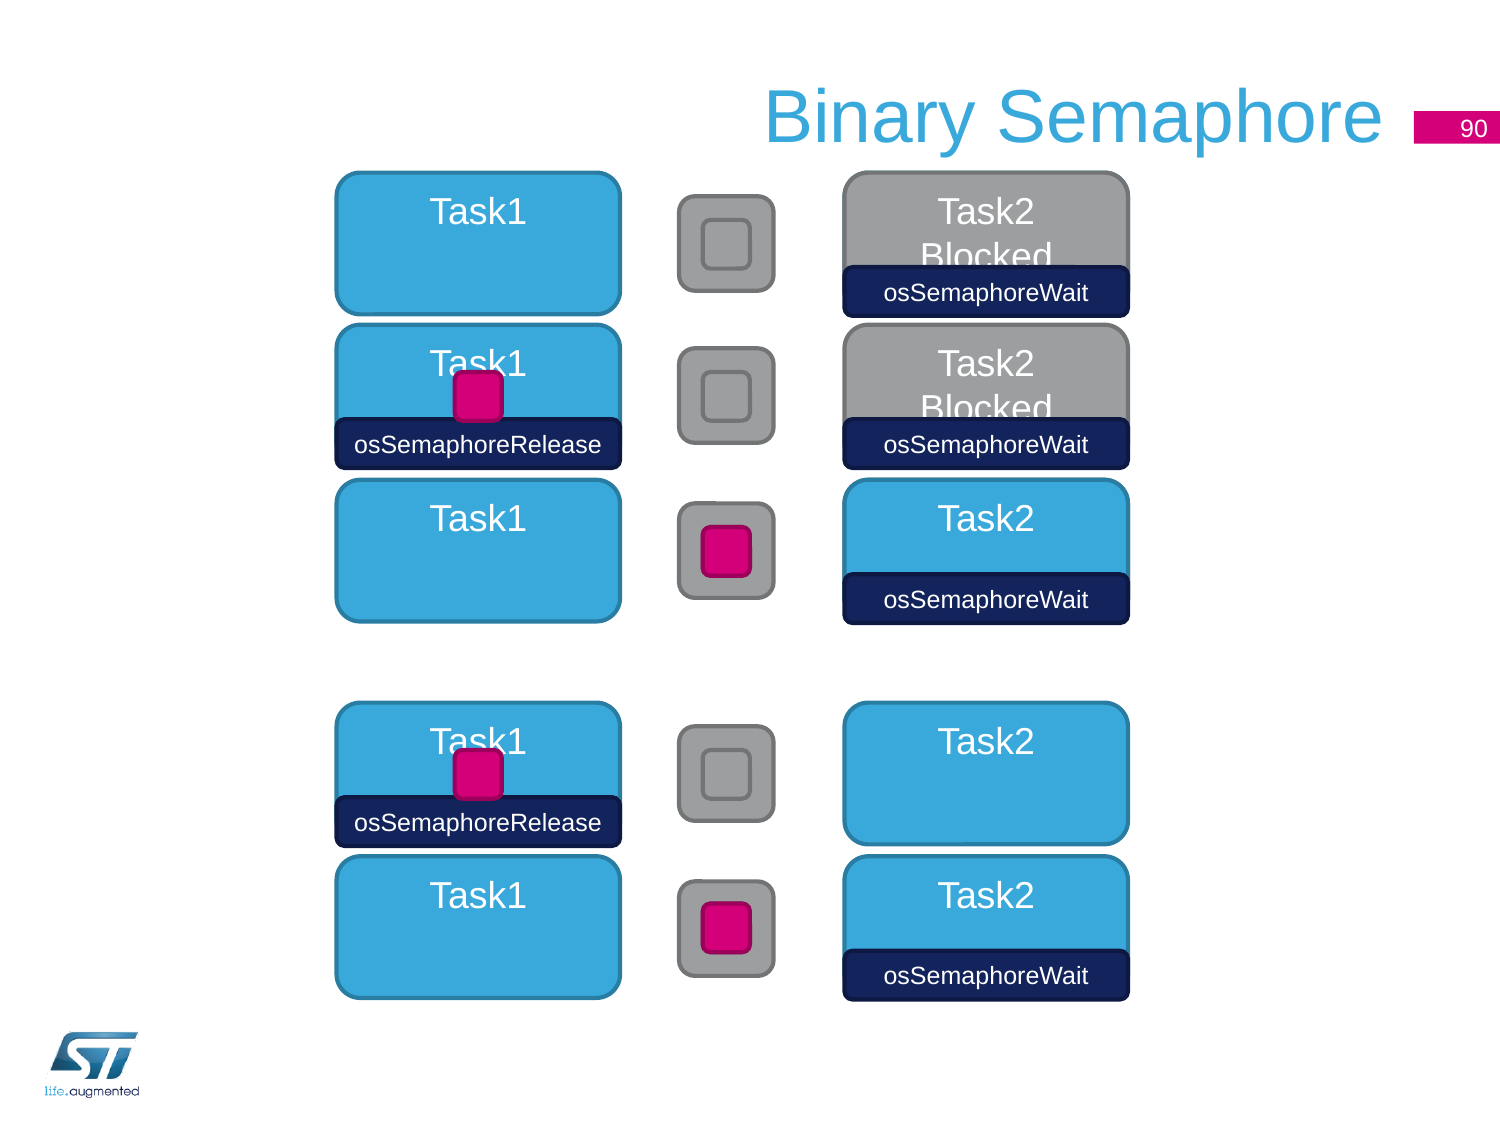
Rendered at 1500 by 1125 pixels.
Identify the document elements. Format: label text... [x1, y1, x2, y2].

text_box [452, 747, 504, 801]
text_box [676, 724, 776, 823]
text_box Task1 [334, 477, 623, 624]
text_box osSemaphoreWait [842, 264, 1131, 318]
text_box Task1 [334, 854, 623, 1001]
text_box Task2 [842, 700, 1131, 847]
text_box Task2 Blocked [842, 322, 1131, 426]
text_box [700, 217, 753, 271]
title Binary Semaphore [75, 19, 1400, 207]
text_box Task2 [842, 854, 1131, 958]
text_box [676, 501, 776, 600]
text_box Task2 [842, 477, 1131, 581]
text_box [676, 346, 776, 445]
text_box osSemaphoreRelease [334, 795, 623, 849]
text_box [700, 747, 753, 801]
text_box [676, 207, 776, 293]
text_box [700, 369, 753, 423]
text_box osSemaphoreRelease [334, 417, 623, 471]
text_box Task1 [334, 170, 623, 317]
text_box osSemaphoreWait [842, 417, 1131, 471]
text_box osSemaphoreWait [842, 572, 1131, 626]
text_box Task1 [334, 700, 623, 804]
text_box [676, 879, 776, 978]
picture [37, 1022, 147, 1104]
text_box Task1 [334, 322, 623, 426]
slide_number 90 [1413, 111, 1500, 144]
text_box [700, 901, 753, 955]
text_box osSemaphoreWait [842, 948, 1131, 1002]
text_box [700, 524, 753, 578]
text_box Task2 Blocked [842, 207, 1131, 274]
text_box [452, 369, 504, 423]
